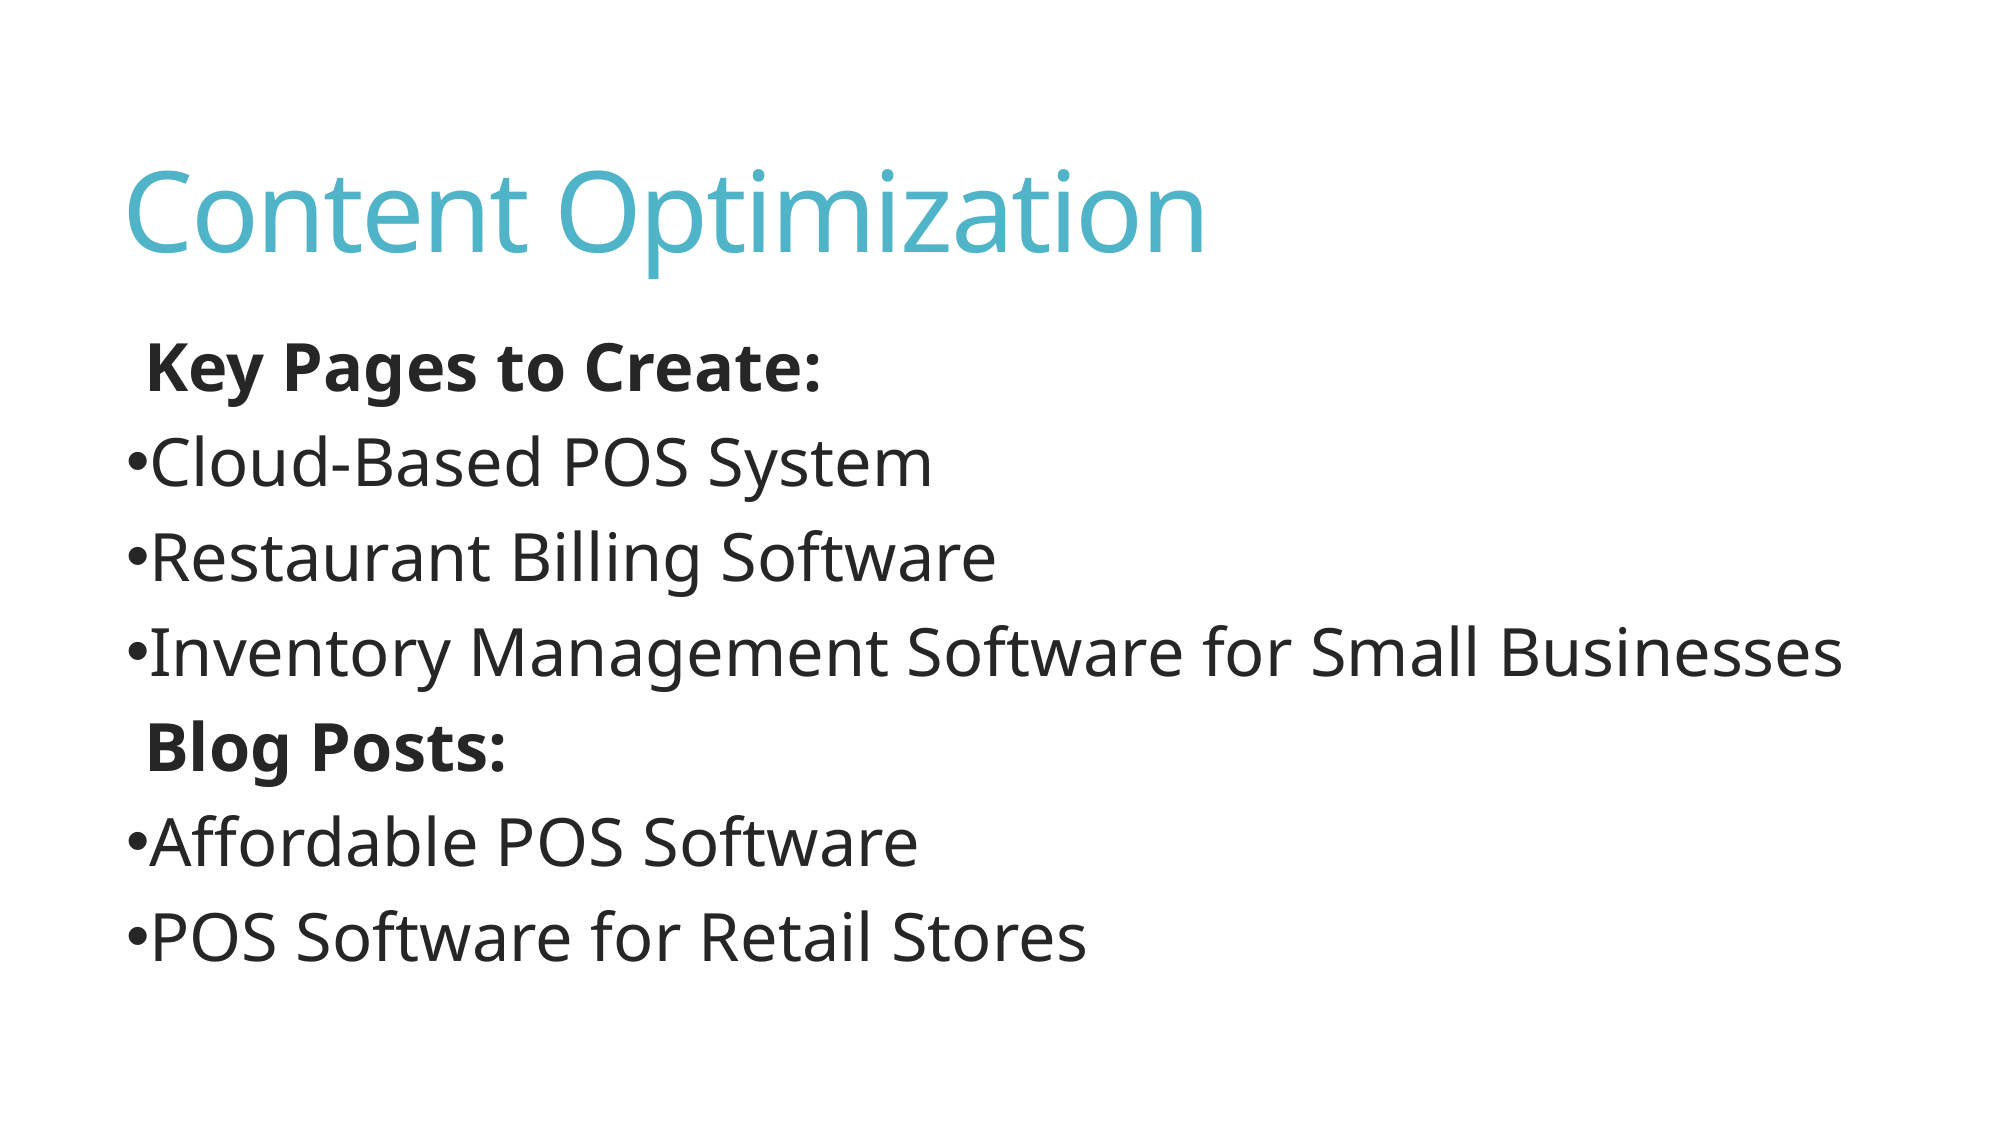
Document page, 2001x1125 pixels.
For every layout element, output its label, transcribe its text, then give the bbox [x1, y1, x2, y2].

list Key Pages to Create: Cloud-Based POS System Restaurant Billing Software Inventory Management Software for Small Businesses Blog Posts: Affordable POS Software POS Software for Retail Stores [111, 329, 1876, 948]
title Content Optimization [107, 81, 1875, 354]
